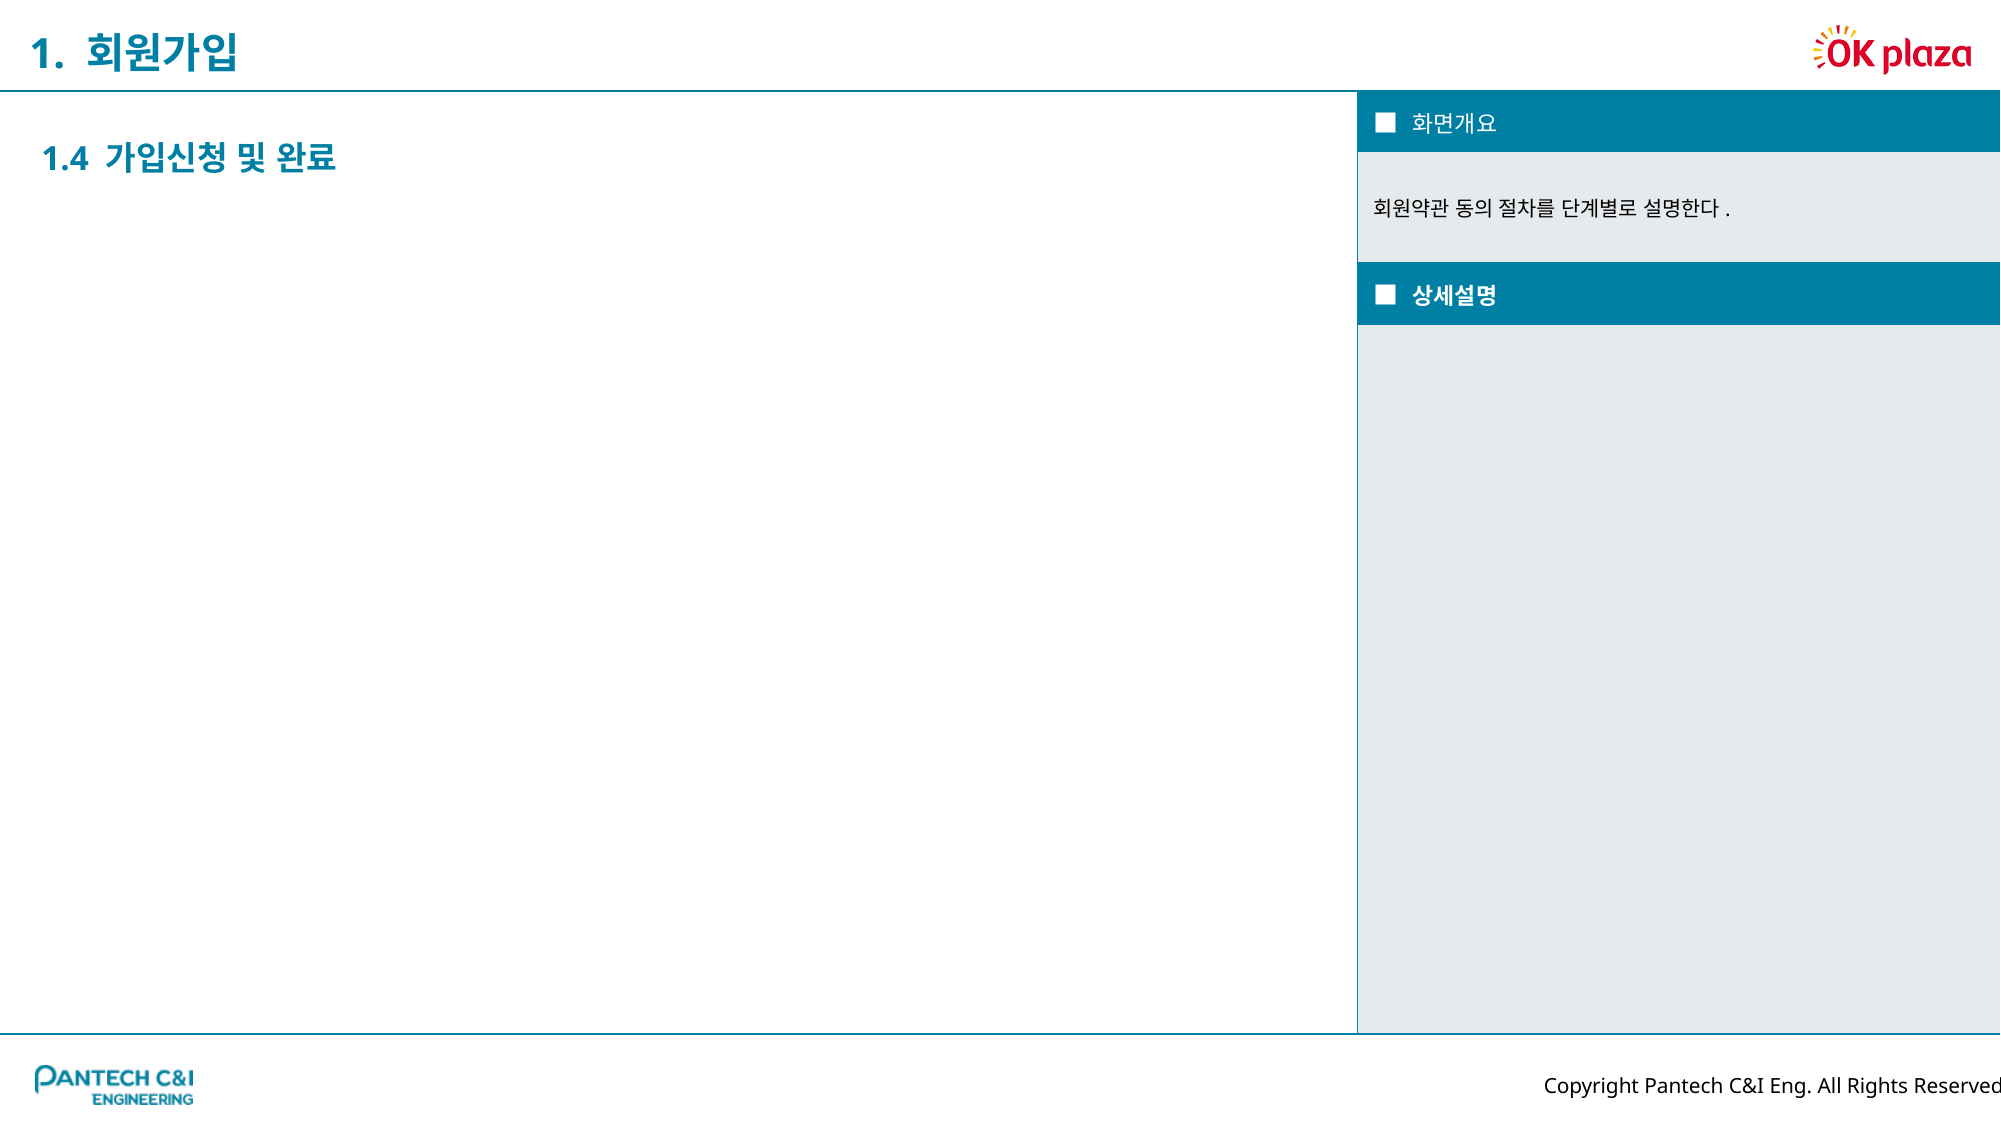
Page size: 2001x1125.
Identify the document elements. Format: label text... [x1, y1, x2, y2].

table_cell [1358, 325, 2000, 1033]
table_header ■ 화면개요 [1358, 91, 2000, 152]
table_cell 회원약관 동의 절차를 단계별로 설명한다. [1358, 152, 2000, 262]
picture [1813, 25, 1971, 75]
text_box 1. 회원가입 [14, 19, 256, 85]
table_cell ■ 상세설명 [1358, 262, 2000, 325]
picture [35, 1065, 193, 1105]
text_box 1.4 가입신청 및 완료 [26, 130, 353, 185]
